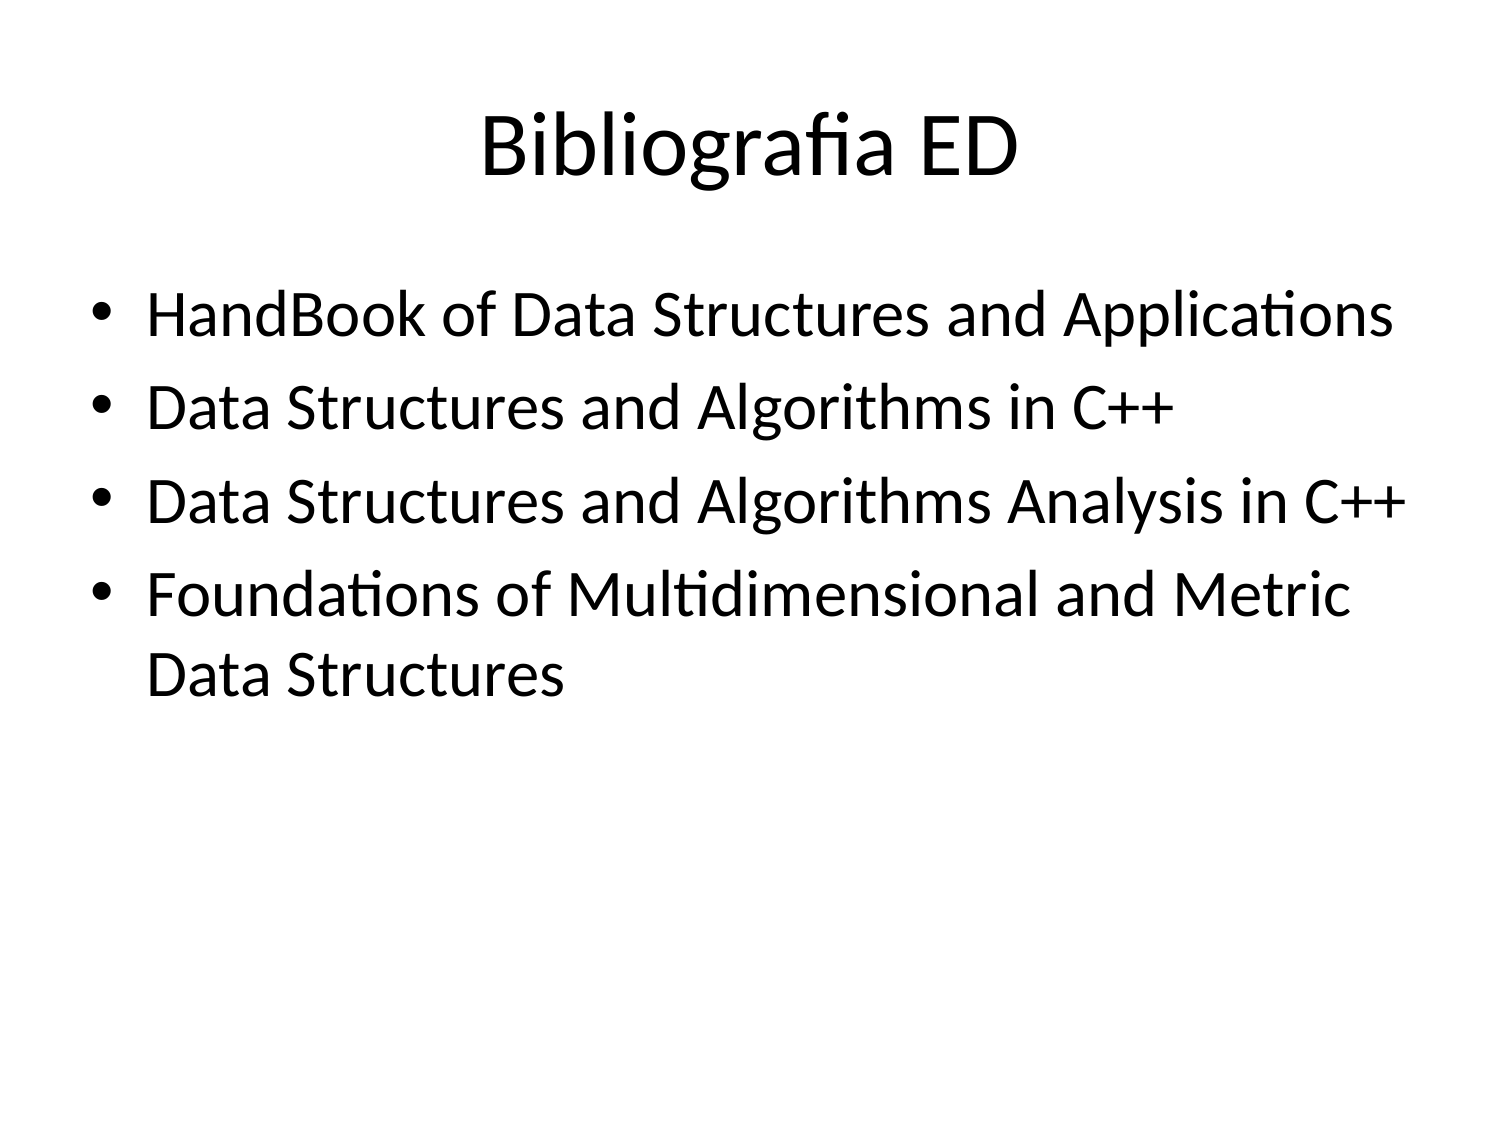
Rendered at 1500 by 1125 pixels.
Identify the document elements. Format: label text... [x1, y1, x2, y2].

list HandBook of Data Structures and Applications Data Structures and Algorithms in C++ Data Structures and Algorithms Analysis in C++ Foundations of Multidimensional and Metric Data Structures [75, 262, 1425, 1005]
title Bibliografia ED [75, 45, 1425, 233]
